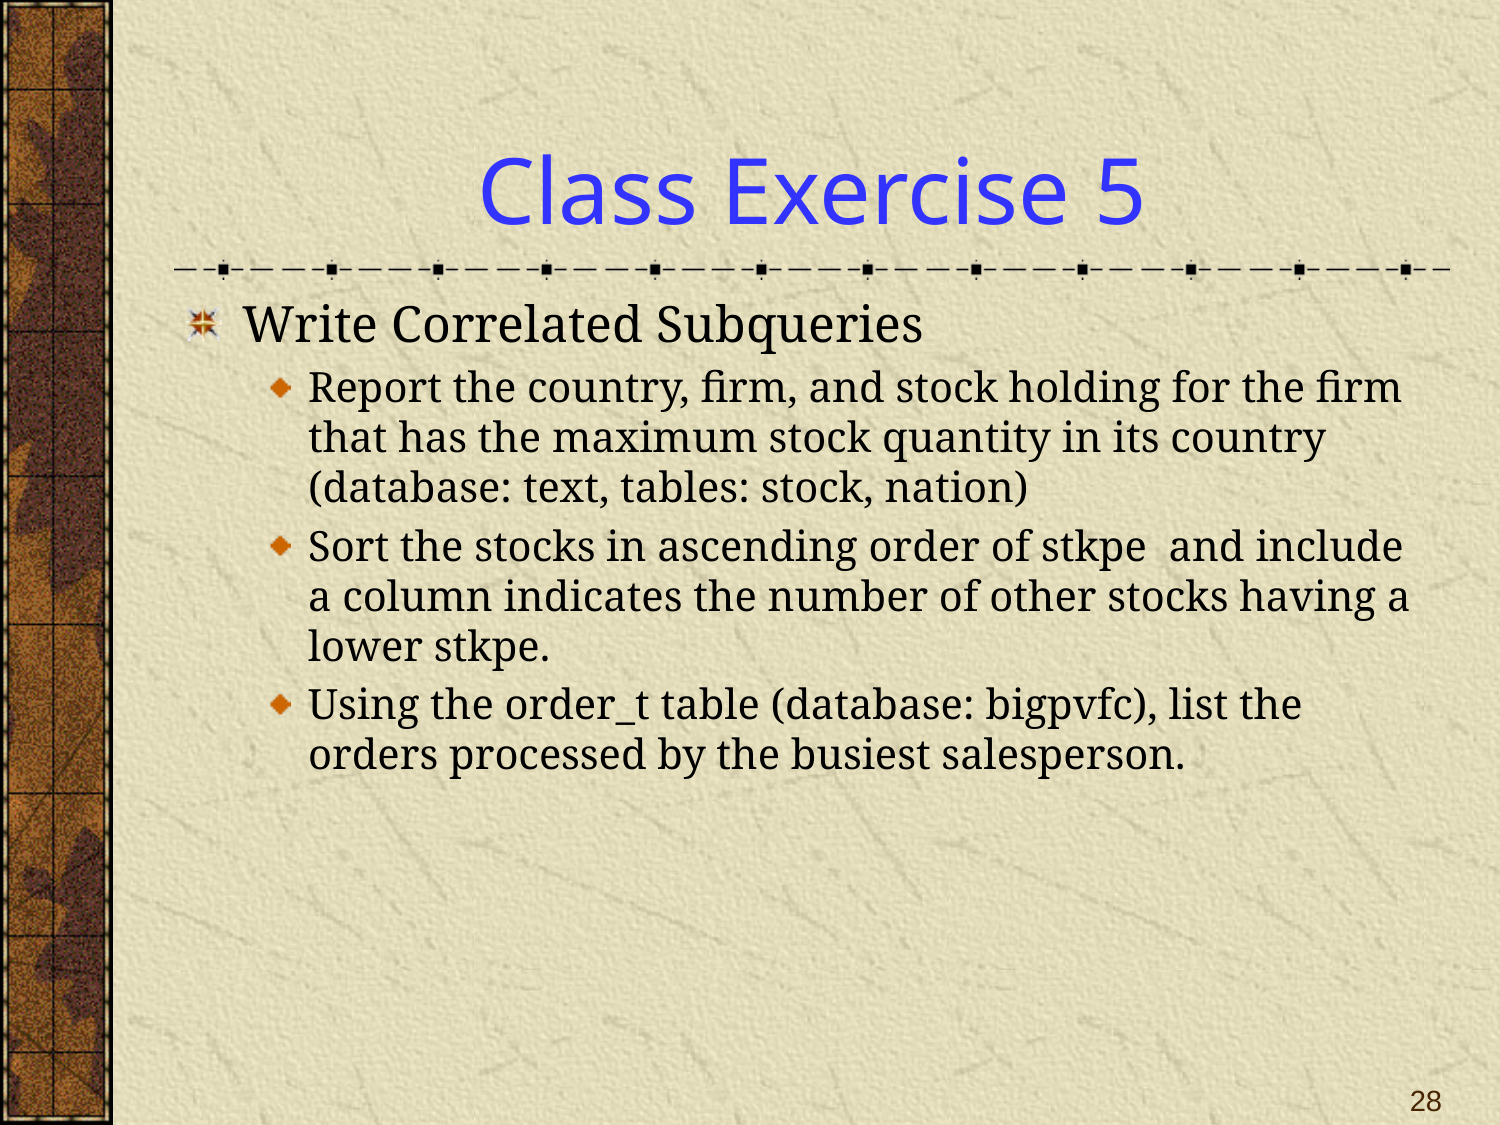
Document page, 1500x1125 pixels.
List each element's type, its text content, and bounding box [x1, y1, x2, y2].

list Write Correlated Subqueries Report the country, firm, and stock holding for the firm that has the maximum stock quantity in its country (database: text, tables: stock, nation) Sort the stocks in ascending order of stkpe and include a column indicates the number of other stocks having a lower stkpe. Using the order_t table (database: bigpvfc), list the orders processed by the busiest salesperson. [171, 284, 1446, 961]
picture [0, 0, 1500, 1125]
title Class Exercise 5 [174, 62, 1451, 251]
slide_number 28 [1351, 1049, 1500, 1125]
